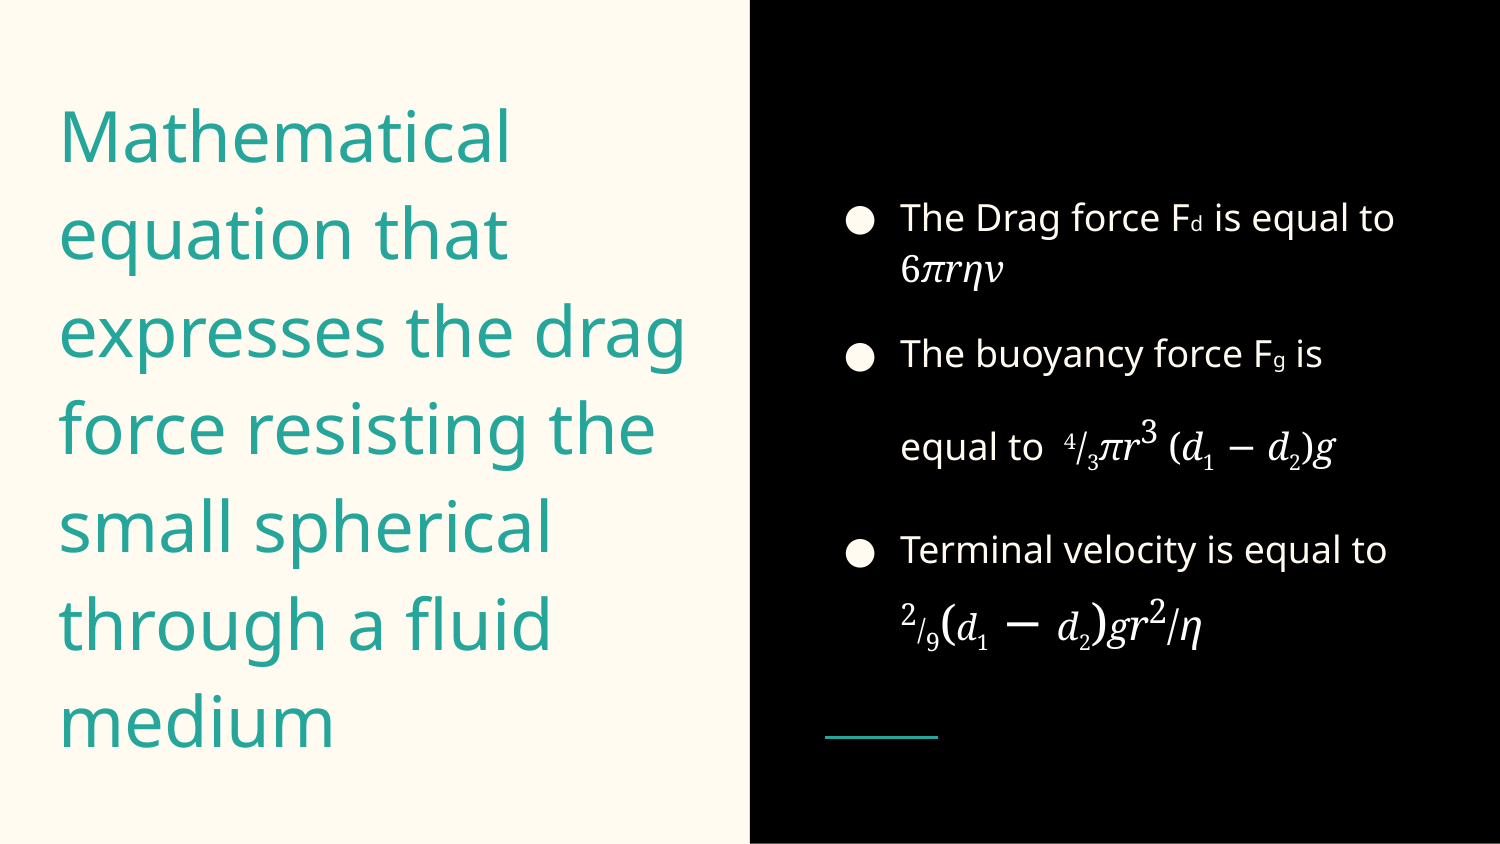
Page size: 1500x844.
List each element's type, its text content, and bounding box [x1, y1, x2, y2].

title Mathematical equation that expresses the drag force resisting the small spherical through a fluid medium [43, 186, 708, 777]
list The Drag force Fd is equal to 6πrηv The buoyancy force Fg is equal to 4/3πr3 (d1 − d2)g Terminal velocity is equal to 2/9(d1 − d2)gr2/η [810, 118, 1440, 725]
